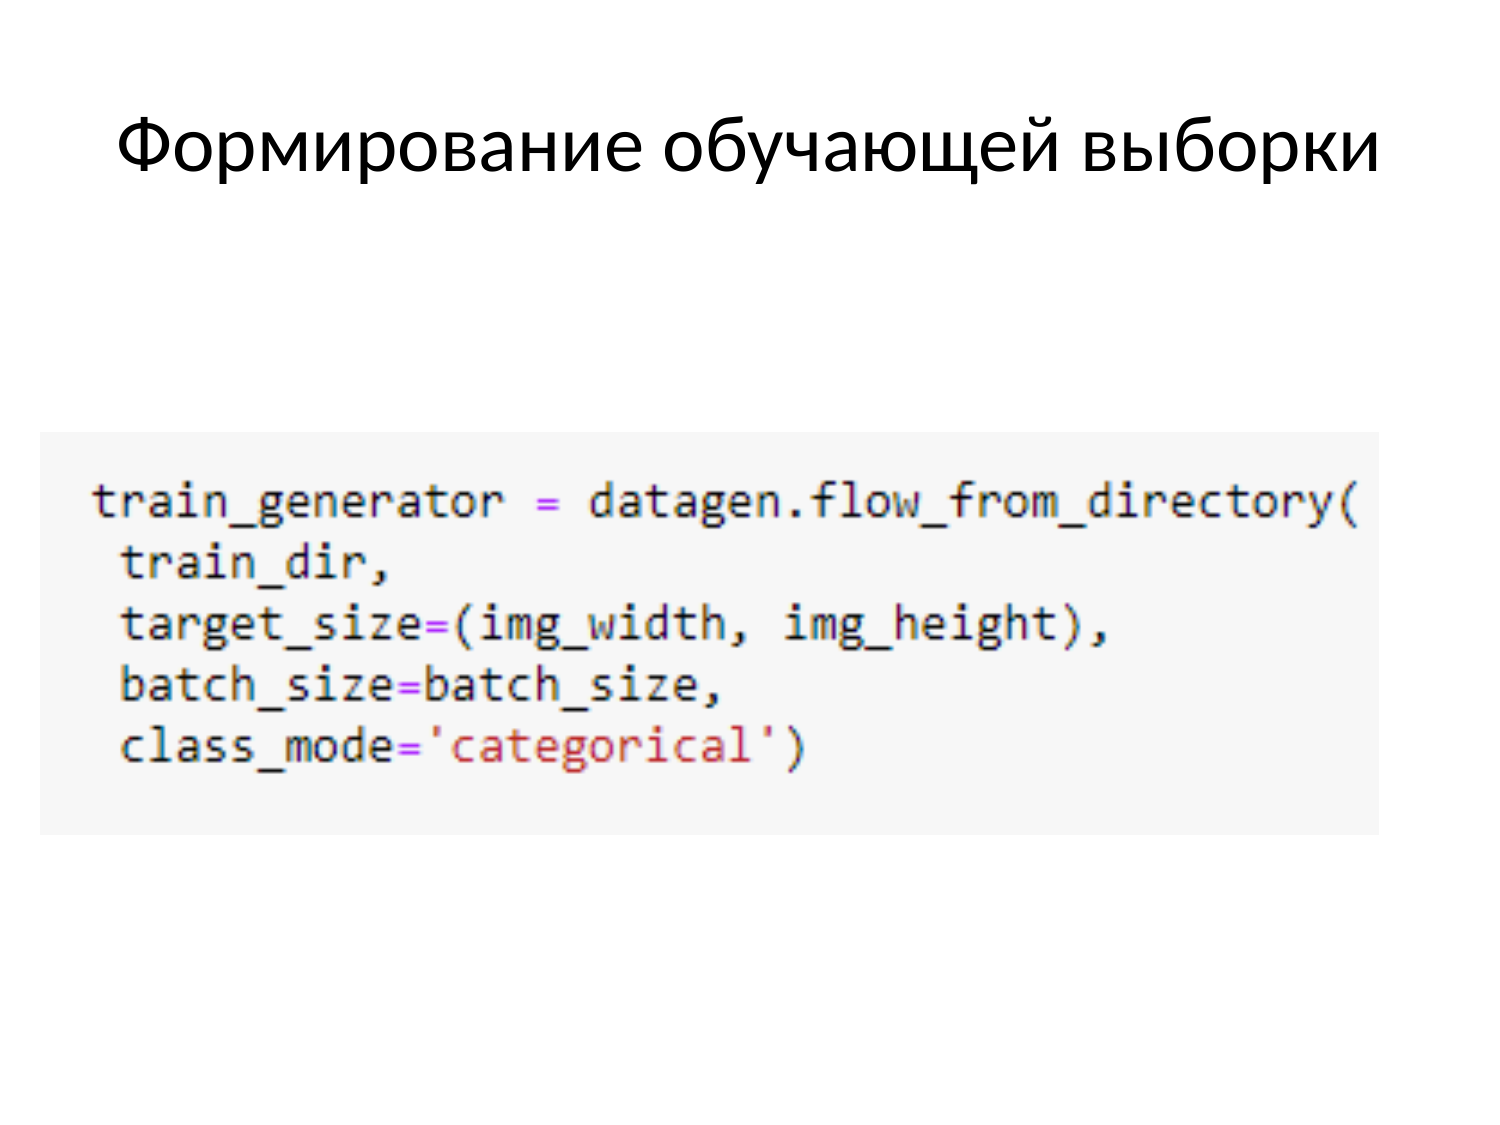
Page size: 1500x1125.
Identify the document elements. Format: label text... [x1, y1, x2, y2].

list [40, 432, 1379, 835]
title Формирование обучающей выборки [75, 45, 1425, 233]
